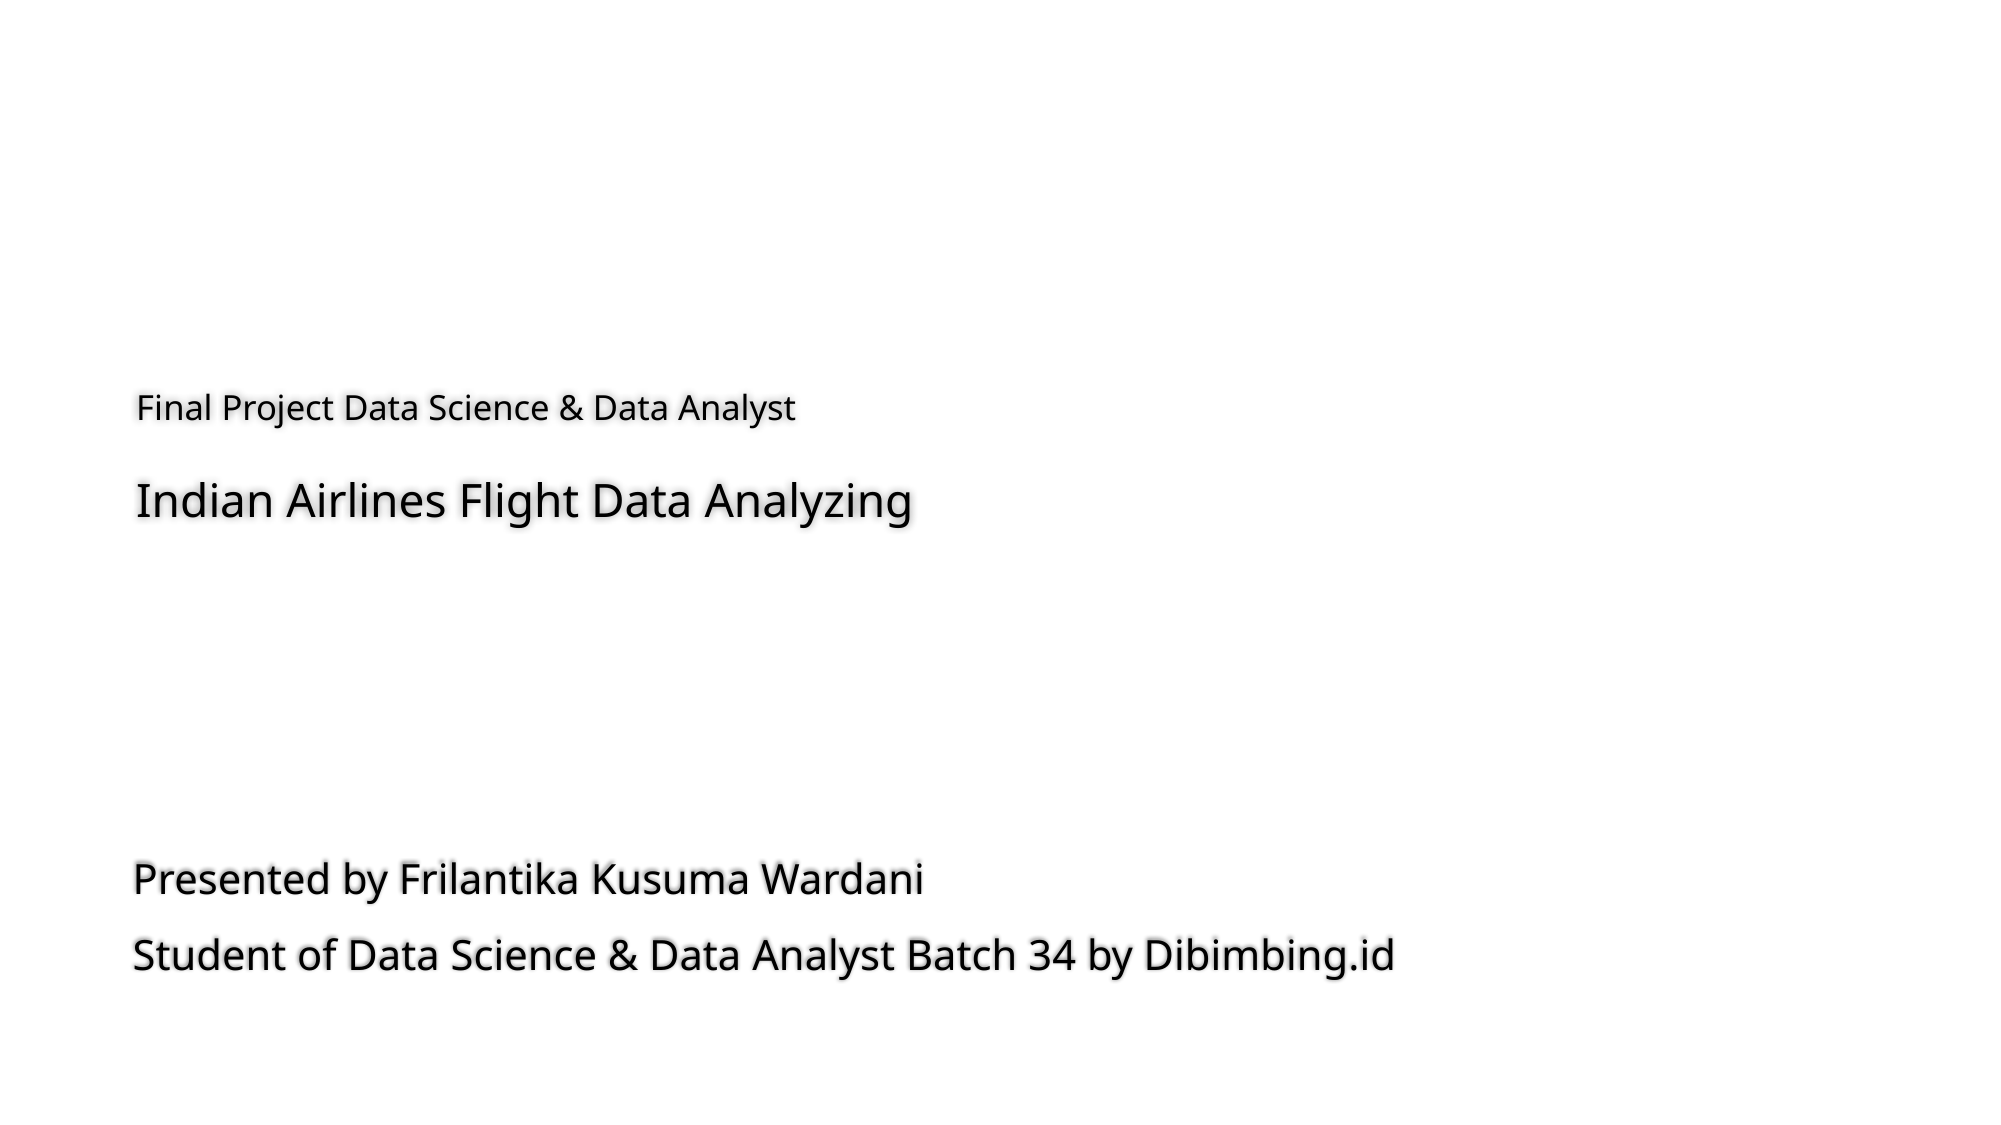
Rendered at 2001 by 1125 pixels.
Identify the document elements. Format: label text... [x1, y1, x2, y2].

title Final Project Data Science & Data Analyst Indian Airlines Flight Data Analyzing [121, 382, 1879, 535]
subtitle Presented by Frilantika Kusuma Wardani Student of Data Science & Data Analyst Batch 34 by Dibimbing.id [117, 840, 1667, 1033]
